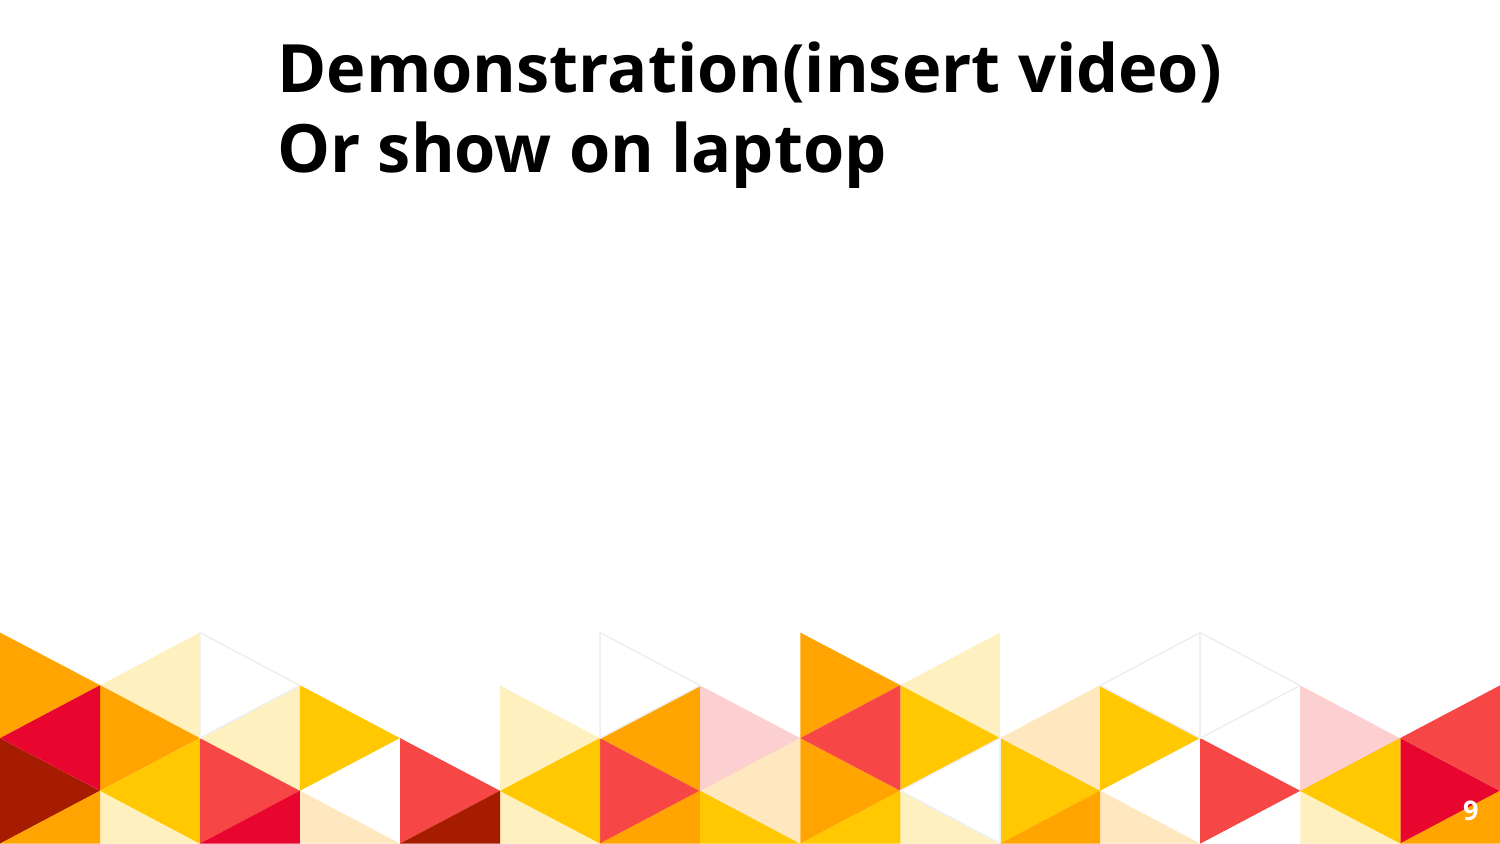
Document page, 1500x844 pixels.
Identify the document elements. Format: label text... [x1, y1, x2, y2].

text_box Demonstration(insert video) Or show on laptop [262, 18, 1238, 194]
slide_number 9 [1403, 779, 1494, 844]
